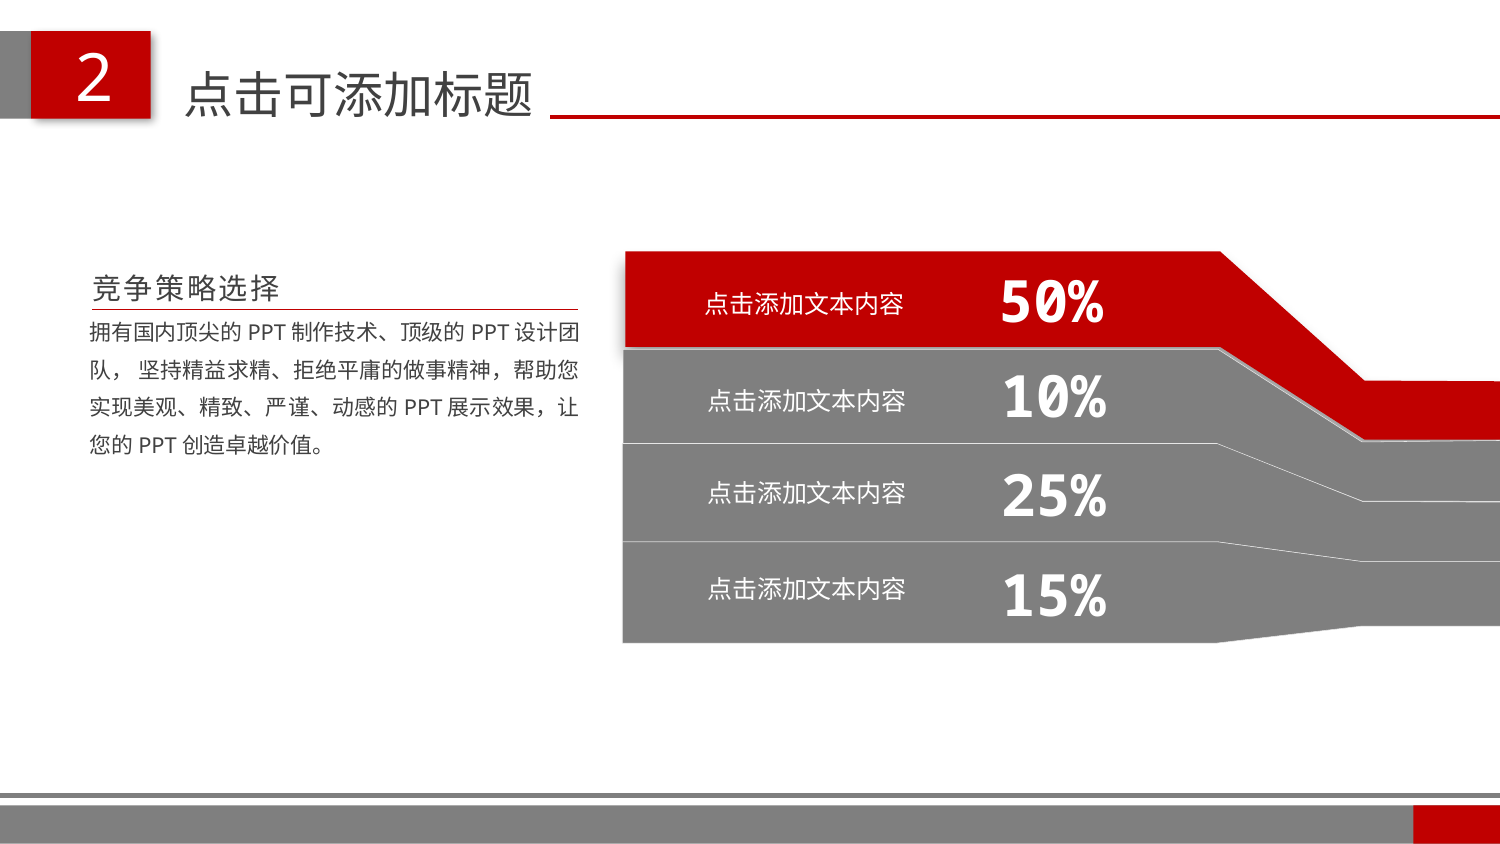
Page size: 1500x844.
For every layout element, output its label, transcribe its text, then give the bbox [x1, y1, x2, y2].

text_box 竞争策略选择 [77, 262, 295, 313]
text_box 点击可添加标题 [152, 56, 565, 131]
text_box 拥有国内顶尖的PPT制作技术、顶级的PPT设计团队， 坚持精益求精、拒绝平庸的做事精神，帮助您实现美观、精致、严谨、动感的PPT展示效果，让您的PPT创造卓越价值。 [74, 300, 595, 466]
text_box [622, 251, 1500, 643]
text_box 2 [60, 27, 123, 123]
